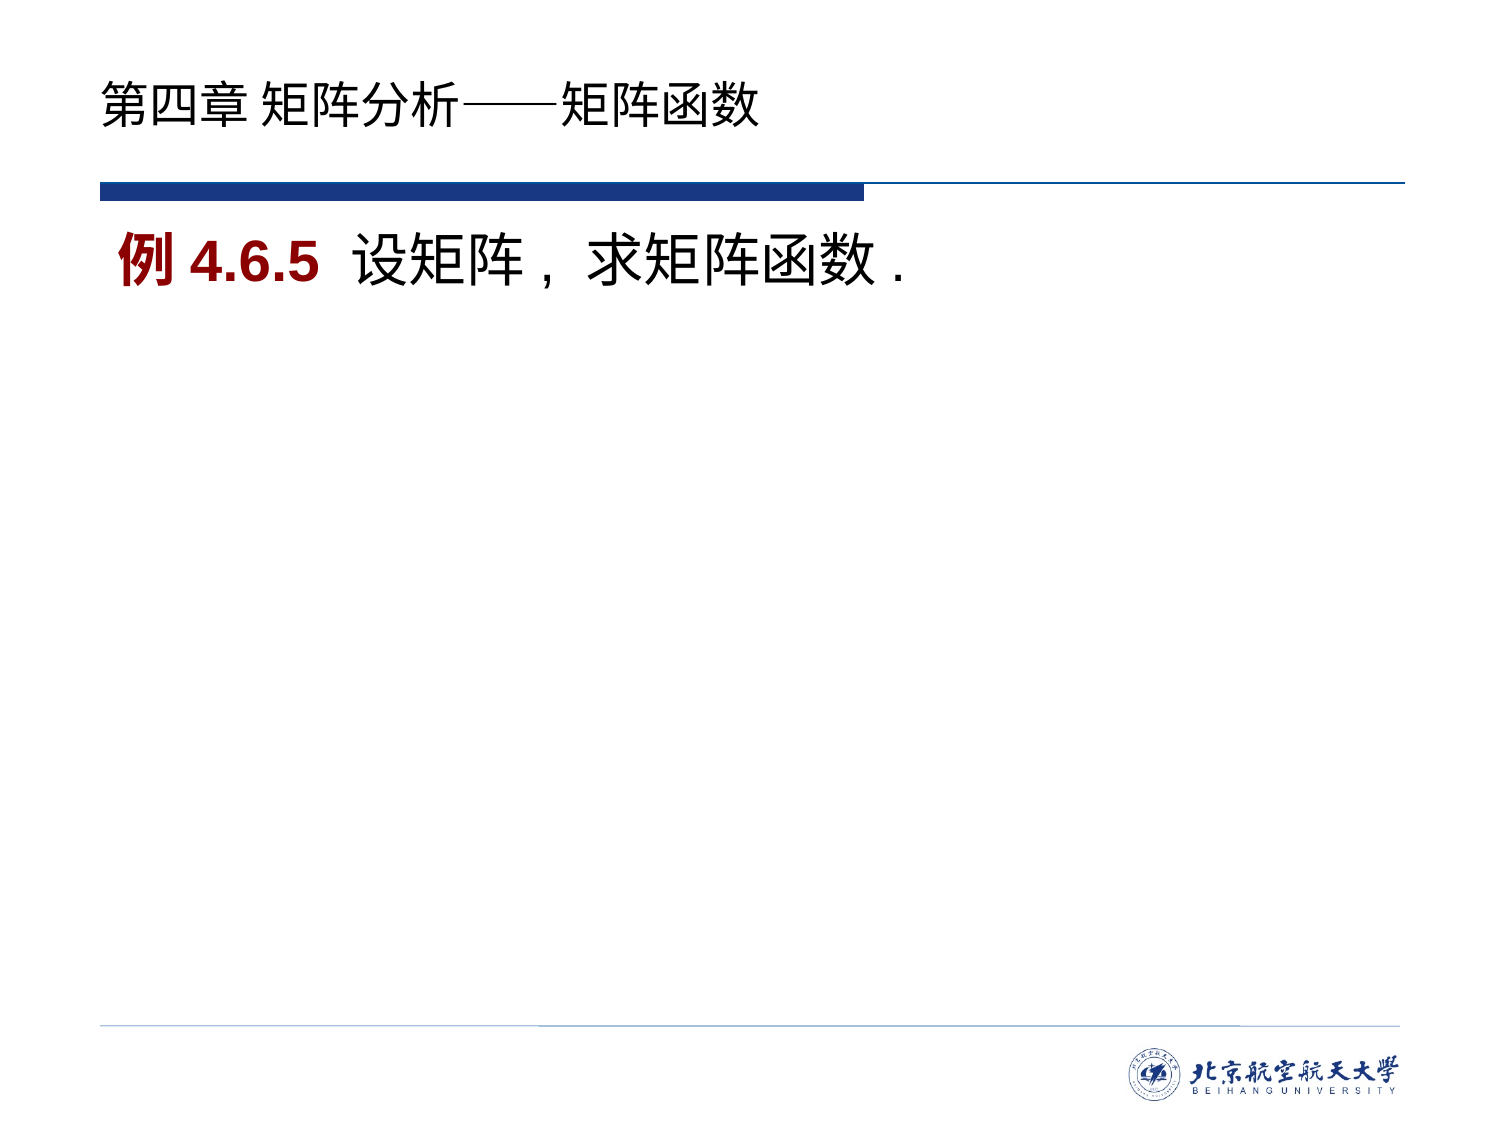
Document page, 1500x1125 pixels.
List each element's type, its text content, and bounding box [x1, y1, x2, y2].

picture [1114, 1041, 1412, 1108]
title 第四章 矩阵分析——矩阵函数 [83, 29, 1397, 141]
